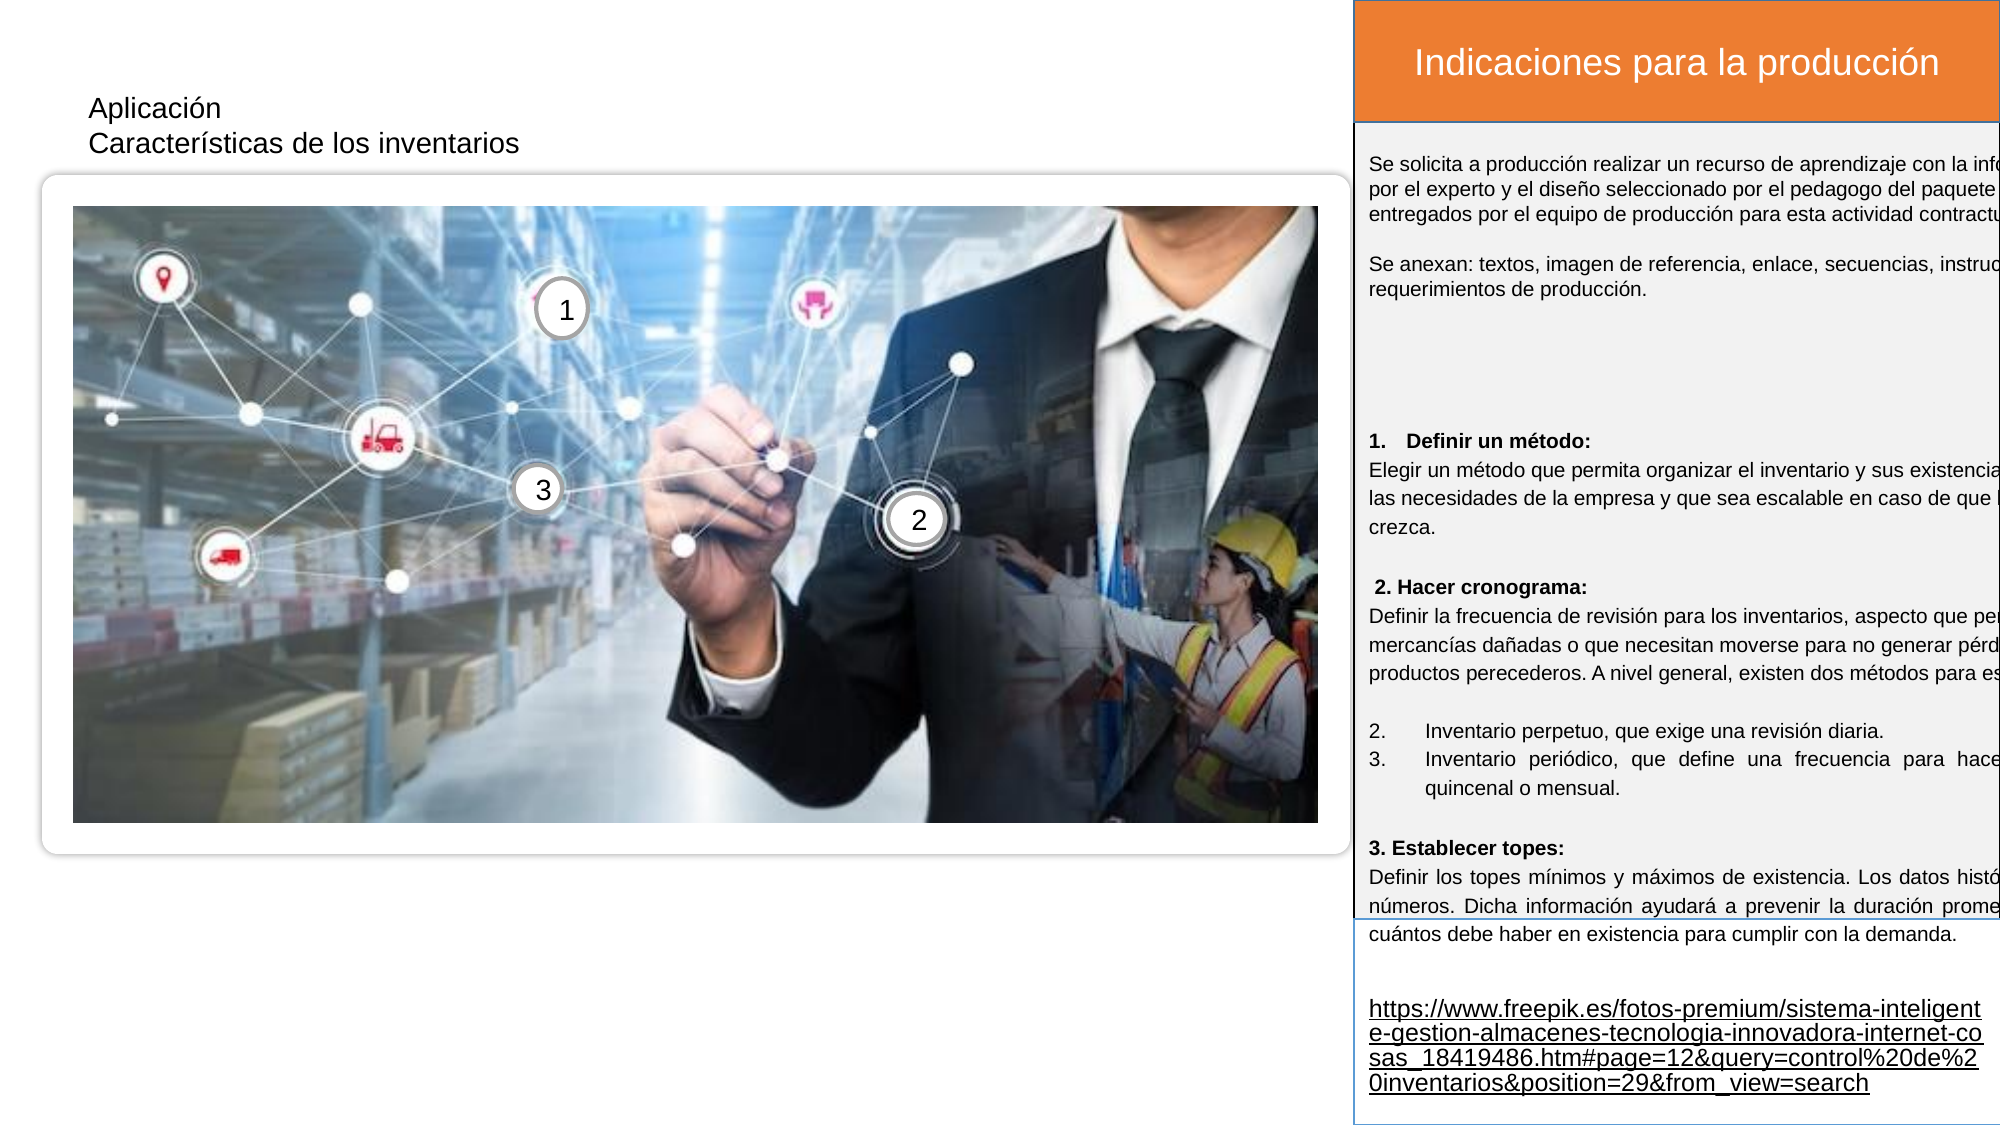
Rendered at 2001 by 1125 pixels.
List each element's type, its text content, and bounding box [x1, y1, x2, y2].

text_box https://www.freepik.es/fotos-premium/sistema-inteligente-gestion-almacenes-tecnologia-innovadora-internet-cosas_18419486.htm#page=12&query=control%20de%20inventarios&position=29&from_view=search [1353, 994, 2000, 1125]
text_box Indicaciones para la producción [1353, 0, 2000, 122]
text_box Se solicita a producción realizar un recurso de aprendizaje con la información entregada por el experto y el diseño seleccionado por el pedagogo del paquete de recursos entregados por el equipo de producción para esta actividad contractual. Se anexan: textos, imagen de referencia, enlace, secuencias, instrucciones, según requerimientos de producción. [1353, 142, 2000, 362]
text_box Definir un método: Elegir un método que permita organizar el inventario y sus existencias de una forma ágil, que atienda a las necesidades de la empresa y que sea escalable en caso de que la demanda de insumos o productos crezca. 2. Hacer cronograma: Definir la frecuencia de revisión para los inventarios, aspecto que permite estar al tanto de las mercancías dañadas o que necesitan moverse para no generar pérdidas, como es el caso de los productos perecederos. A nivel general, existen dos métodos para este proceso: Inventario perpetuo, que exige una revisión diaria. Inventario periódico, que define una frecuencia para hacer la revisión. Puede ser semanal, quincenal o mensual. 3. Establecer topes: Definir los topes mínimos y máximos de existencia. Los datos históricos contribuyen a establecer estos números. Dicha información ayudará a prevenir la duración promedio de ciertos artículos y así, saber cuántos debe haber en existencia para cumplir con la demanda. [1353, 362, 2000, 994]
picture [73, 205, 1319, 824]
text_box [1353, 122, 2000, 142]
text_box Aplicación Características de los inventarios [73, 81, 537, 167]
